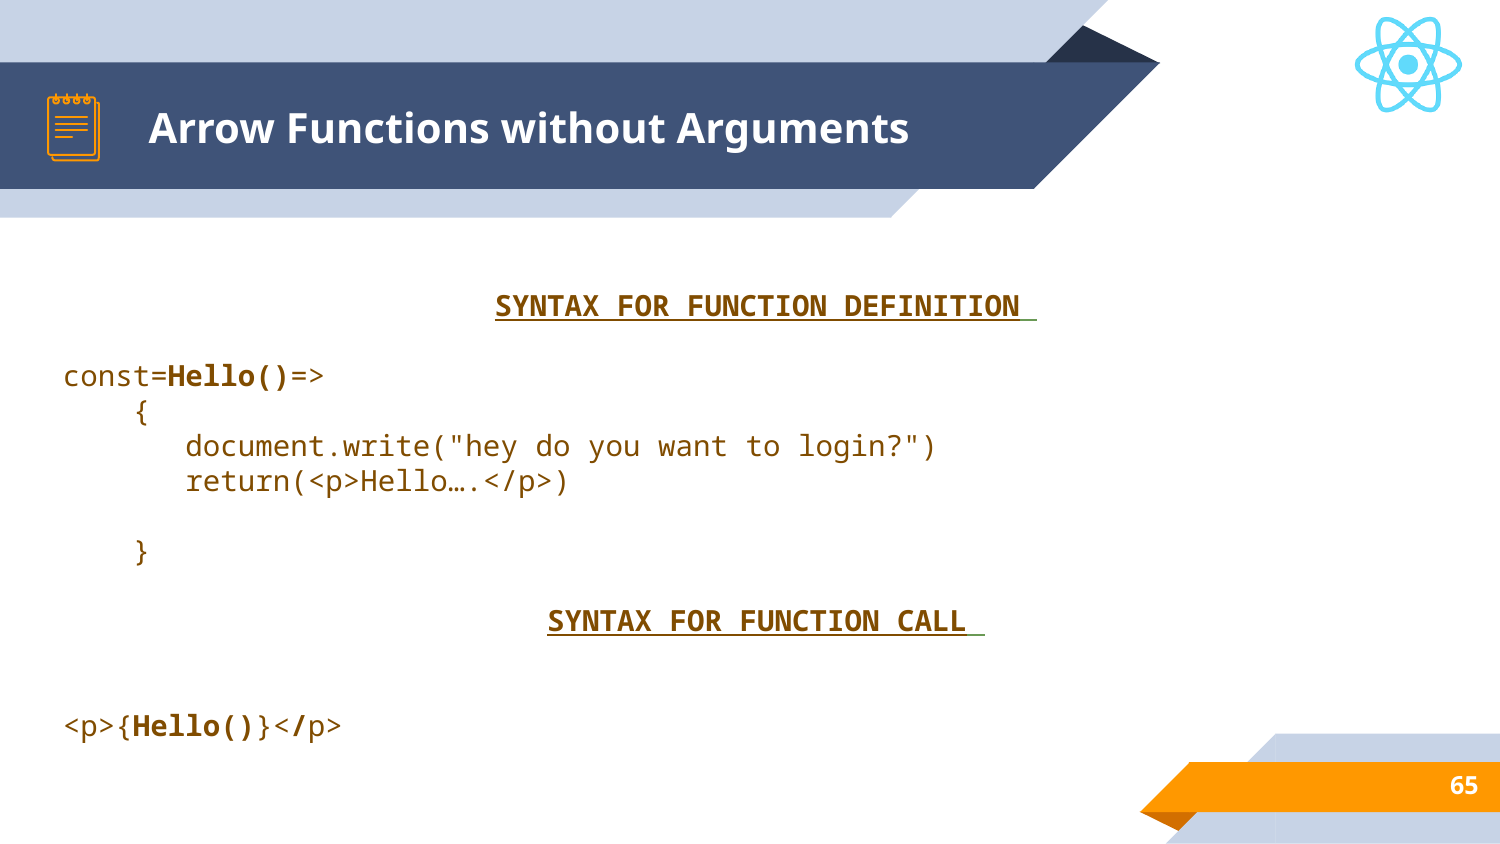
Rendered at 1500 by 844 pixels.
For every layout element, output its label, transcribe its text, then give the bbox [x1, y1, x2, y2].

slide_number 65 [1466, 760, 1494, 813]
picture [1316, 0, 1500, 130]
text_box SYNTAX FOR FUNCTION DEFINITION const=Hello()=> { document.write("hey do you want to login?") return(<p>Hello….</p>) } SYNTAX FOR FUNCTION CALL <p>{Hello()}</p> [48, 280, 1466, 820]
title Arrow Functions without Arguments [133, 64, 997, 190]
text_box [47, 93, 100, 161]
